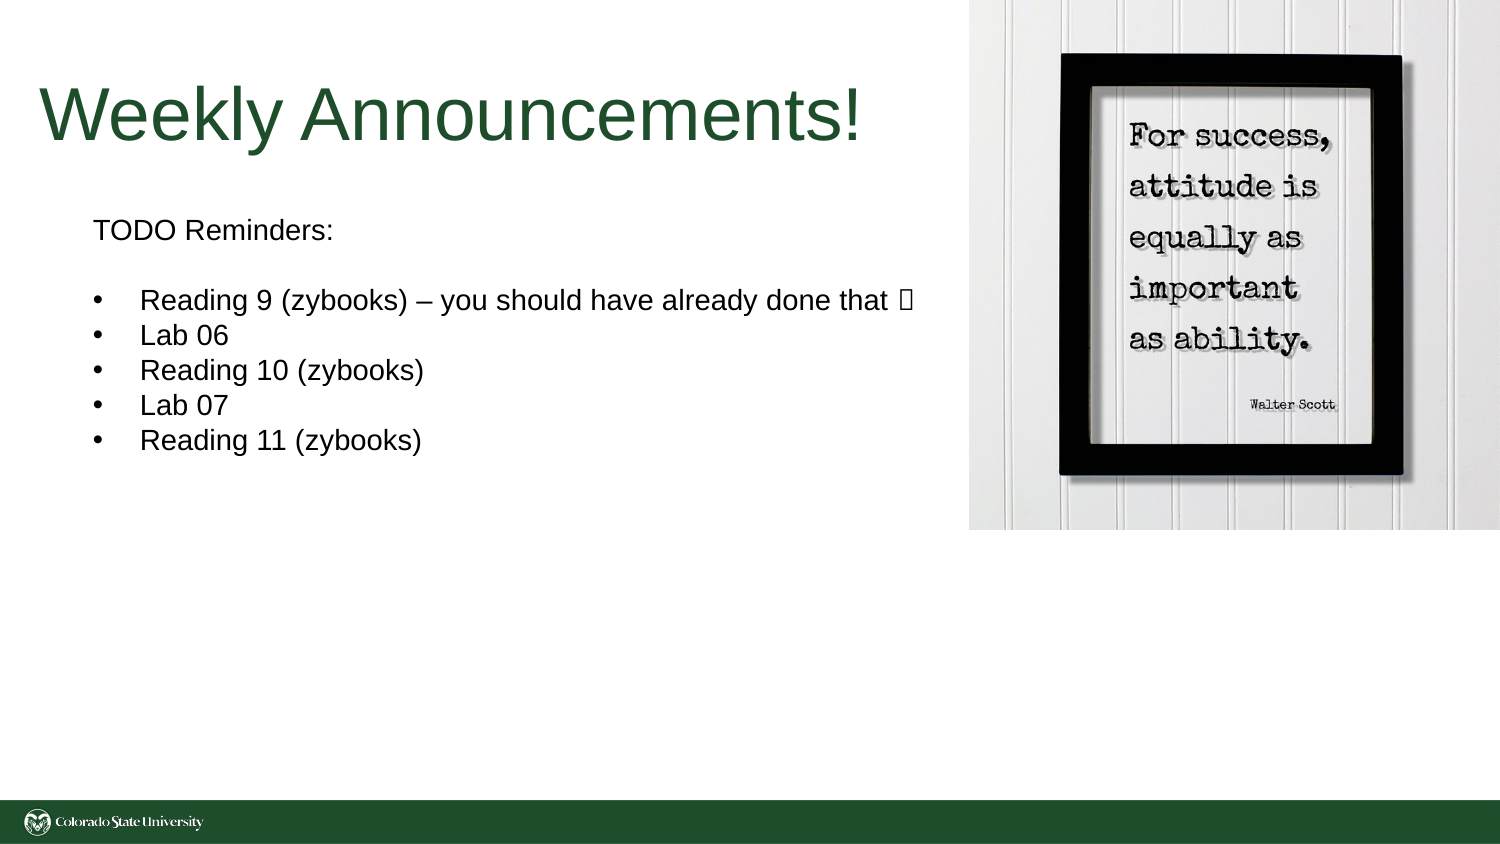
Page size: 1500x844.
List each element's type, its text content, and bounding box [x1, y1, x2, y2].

title Weekly Announcements! [29, 55, 964, 166]
text_box TODO Reminders: Reading 9 (zybooks) – you should have already done that  Lab 06 Reading 10 (zybooks) Lab 07 Reading 11 (zybooks) [78, 204, 964, 464]
picture [16, 800, 212, 844]
picture [969, 0, 1500, 531]
